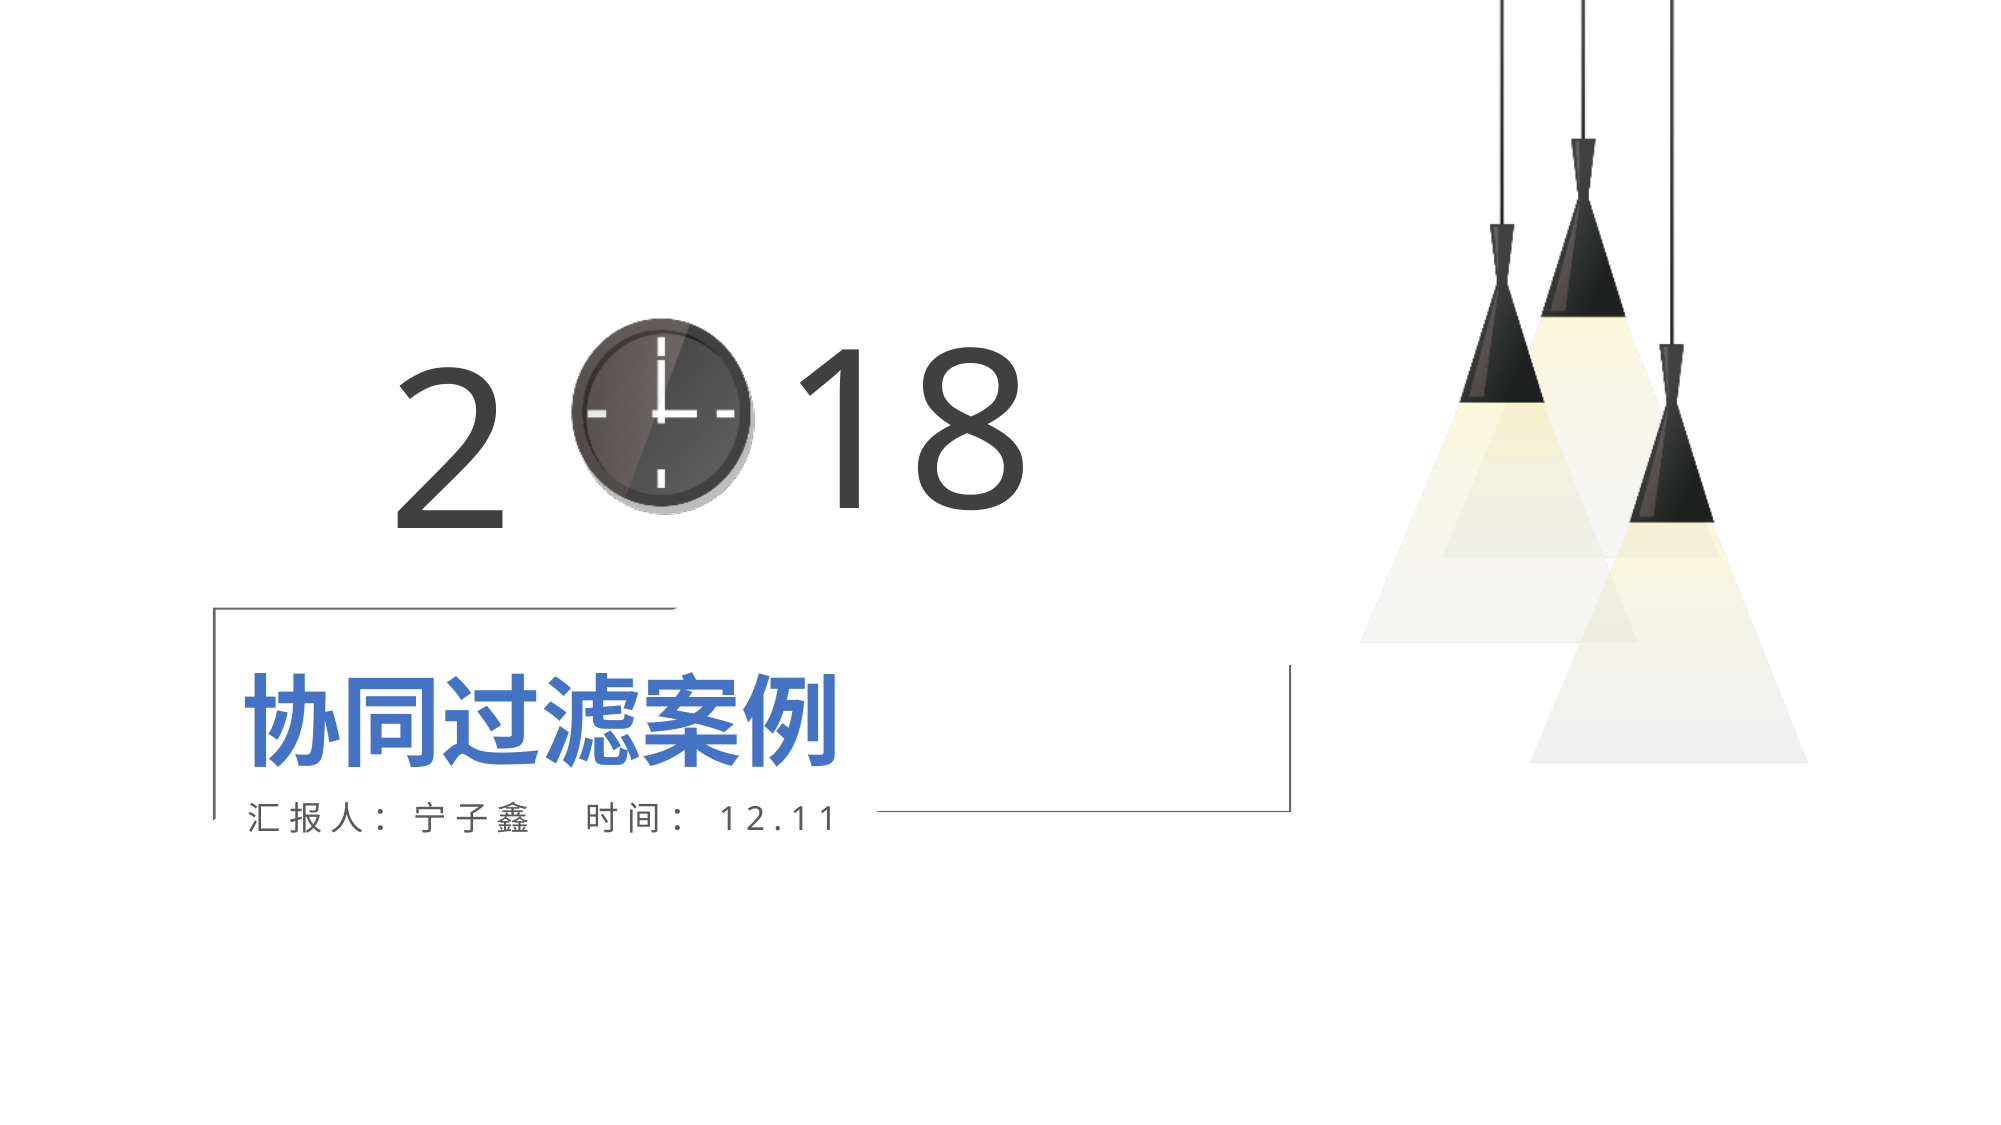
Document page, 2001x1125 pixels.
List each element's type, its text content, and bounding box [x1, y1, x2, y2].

text_box [211, 606, 678, 822]
text_box 18 [766, 225, 1051, 560]
picture [556, 302, 762, 531]
text_box 汇报人：宁子鑫 时间：12.11 [232, 782, 853, 845]
text_box [875, 663, 1293, 814]
text_box 协同过滤案例 [226, 627, 857, 786]
picture [1354, 0, 1819, 791]
text_box 2 [372, 245, 530, 581]
